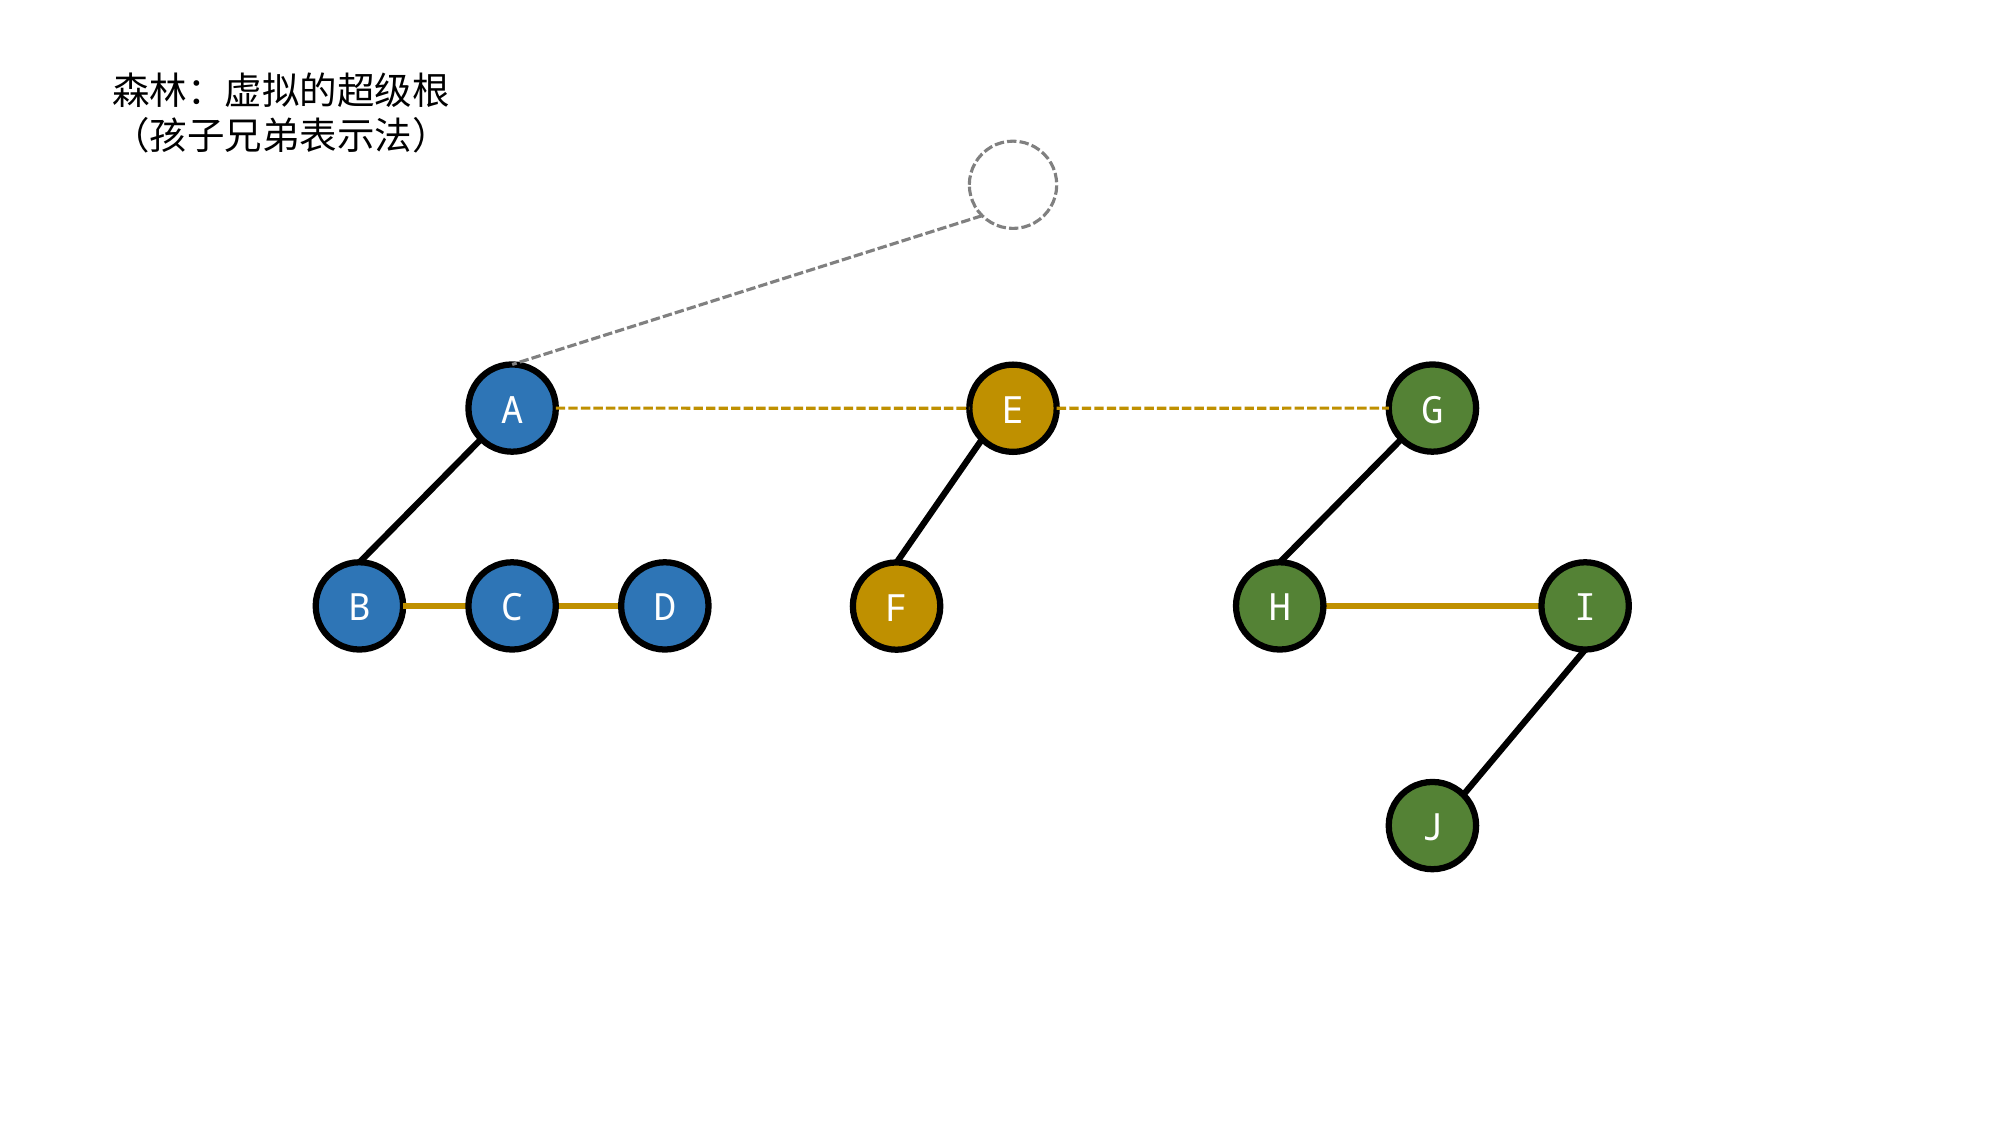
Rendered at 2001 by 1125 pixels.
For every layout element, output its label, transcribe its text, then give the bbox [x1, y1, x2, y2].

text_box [512, 215, 983, 365]
text_box [968, 140, 1058, 230]
text_box H [1234, 561, 1325, 651]
text_box J [1387, 780, 1478, 871]
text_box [359, 438, 482, 563]
text_box C [467, 561, 557, 651]
text_box G [1387, 363, 1478, 453]
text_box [1279, 438, 1402, 563]
text_box B [314, 561, 404, 651]
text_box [1463, 649, 1586, 795]
text_box E [968, 363, 1058, 453]
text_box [896, 439, 983, 563]
text_box I [1540, 561, 1630, 651]
text_box 森林：虚拟的超级根 （孩子兄弟表示法） [97, 59, 513, 165]
text_box D [620, 561, 710, 651]
text_box A [467, 363, 557, 453]
text_box F [851, 561, 942, 651]
